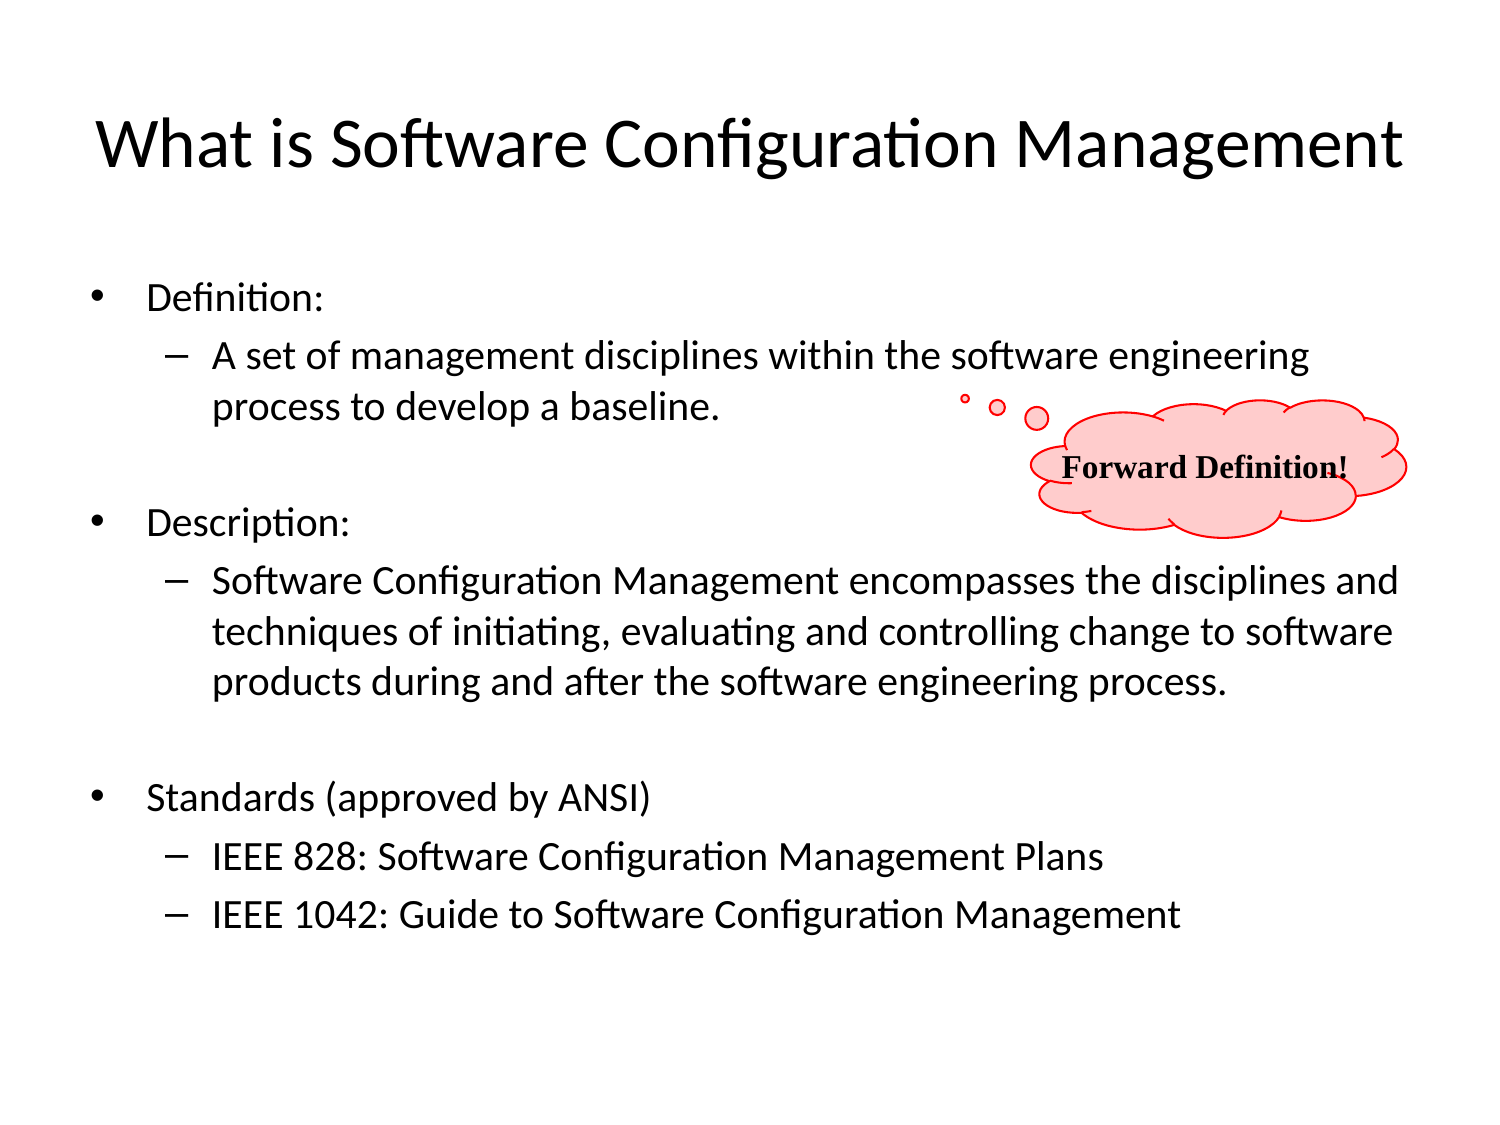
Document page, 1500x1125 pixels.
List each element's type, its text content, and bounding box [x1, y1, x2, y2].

text_box Forward Definition! [1025, 406, 1049, 430]
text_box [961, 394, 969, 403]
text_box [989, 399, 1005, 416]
list Definition: A set of management disciplines within the software engineering process to develop a baseline. Description: Software Configuration Management encompasses the disciplines and techniques of initiating, evaluating and controlling change to software products during and after the software engineering process. Standards (approved by ANSI) IEEE 828: Software Configuration Management Plans IEEE 1042: Guide to Software Configuration Management [75, 262, 1425, 1005]
text_box Forward Definition! [1030, 400, 1407, 538]
title What is Software Configuration Management [75, 45, 1425, 233]
